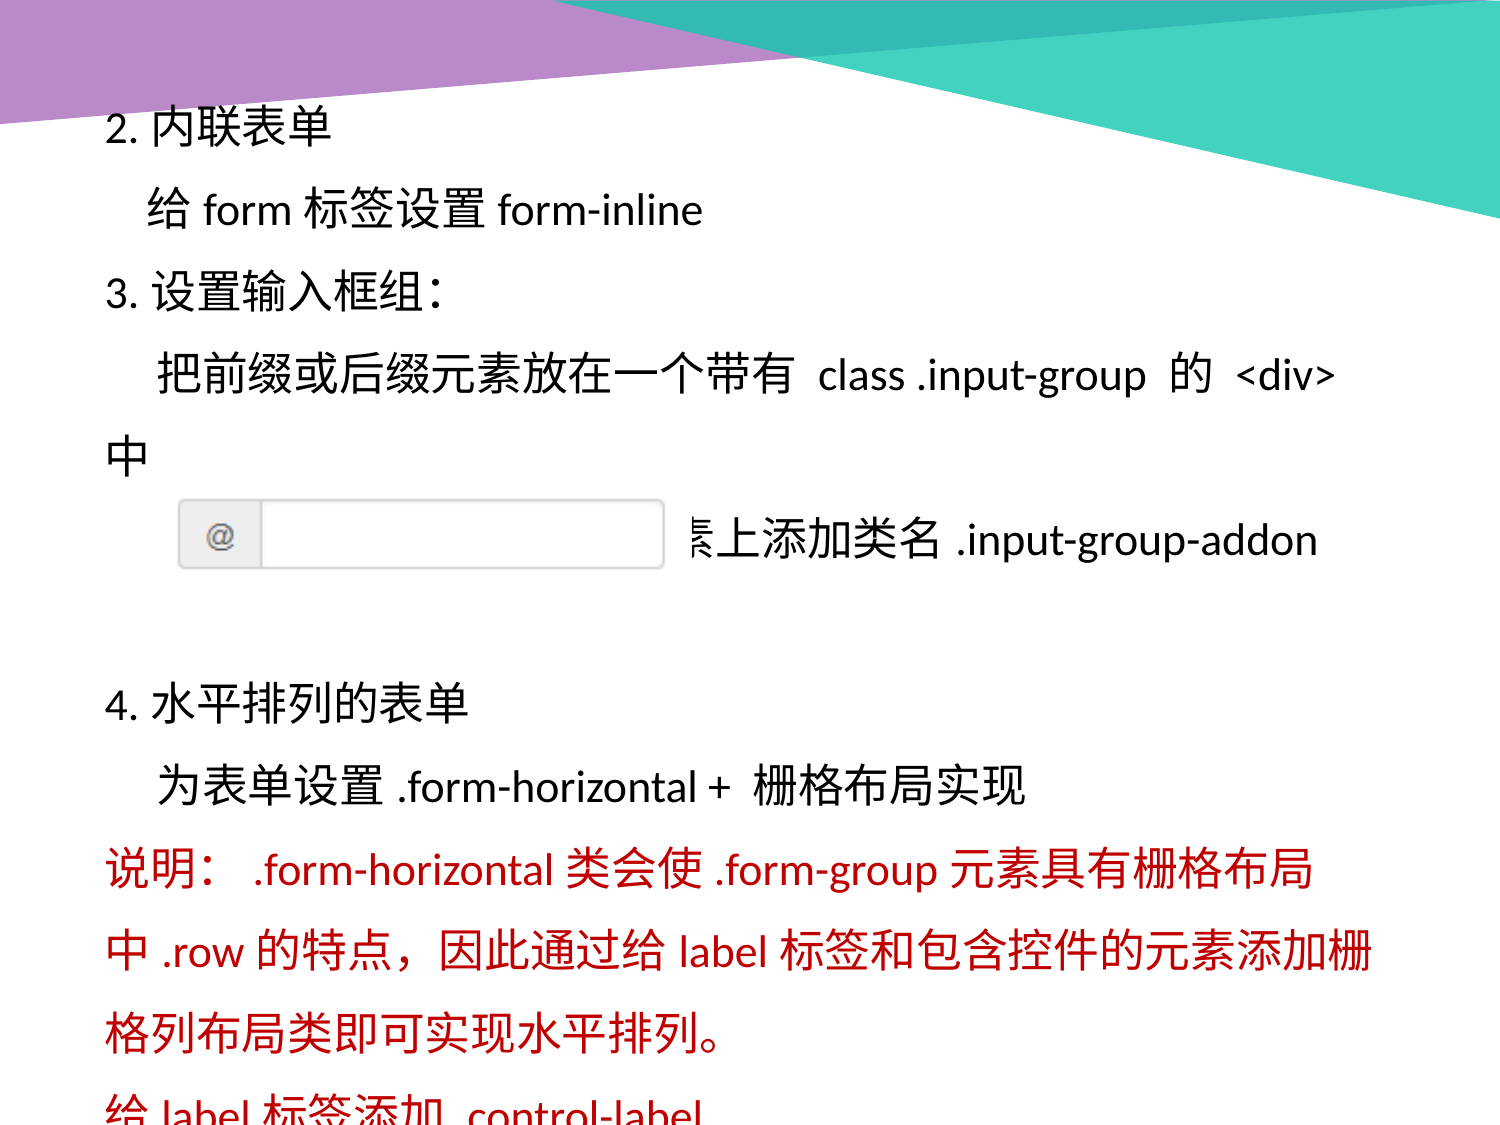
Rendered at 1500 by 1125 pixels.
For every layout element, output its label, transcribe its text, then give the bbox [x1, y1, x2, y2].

text_box 2.内联表单 给form标签设置form-inline 3.设置输入框组： 把前缀或后缀元素放在一个带有 class .input-group 的 <div> 中 给放置前缀或者后缀的元素上添加类名.input-group-addon 4.水平排列的表单 为表单设置.form-horizontal + 栅格布局实现 说明：.form-horizontal类会使.form-group元素具有栅格布局中.row的特点，因此通过给label标签和包含控件的元素添加栅格列布局类即可实现水平排列。 给label标签添加.control-label [89, 62, 1411, 1003]
picture [162, 481, 692, 584]
